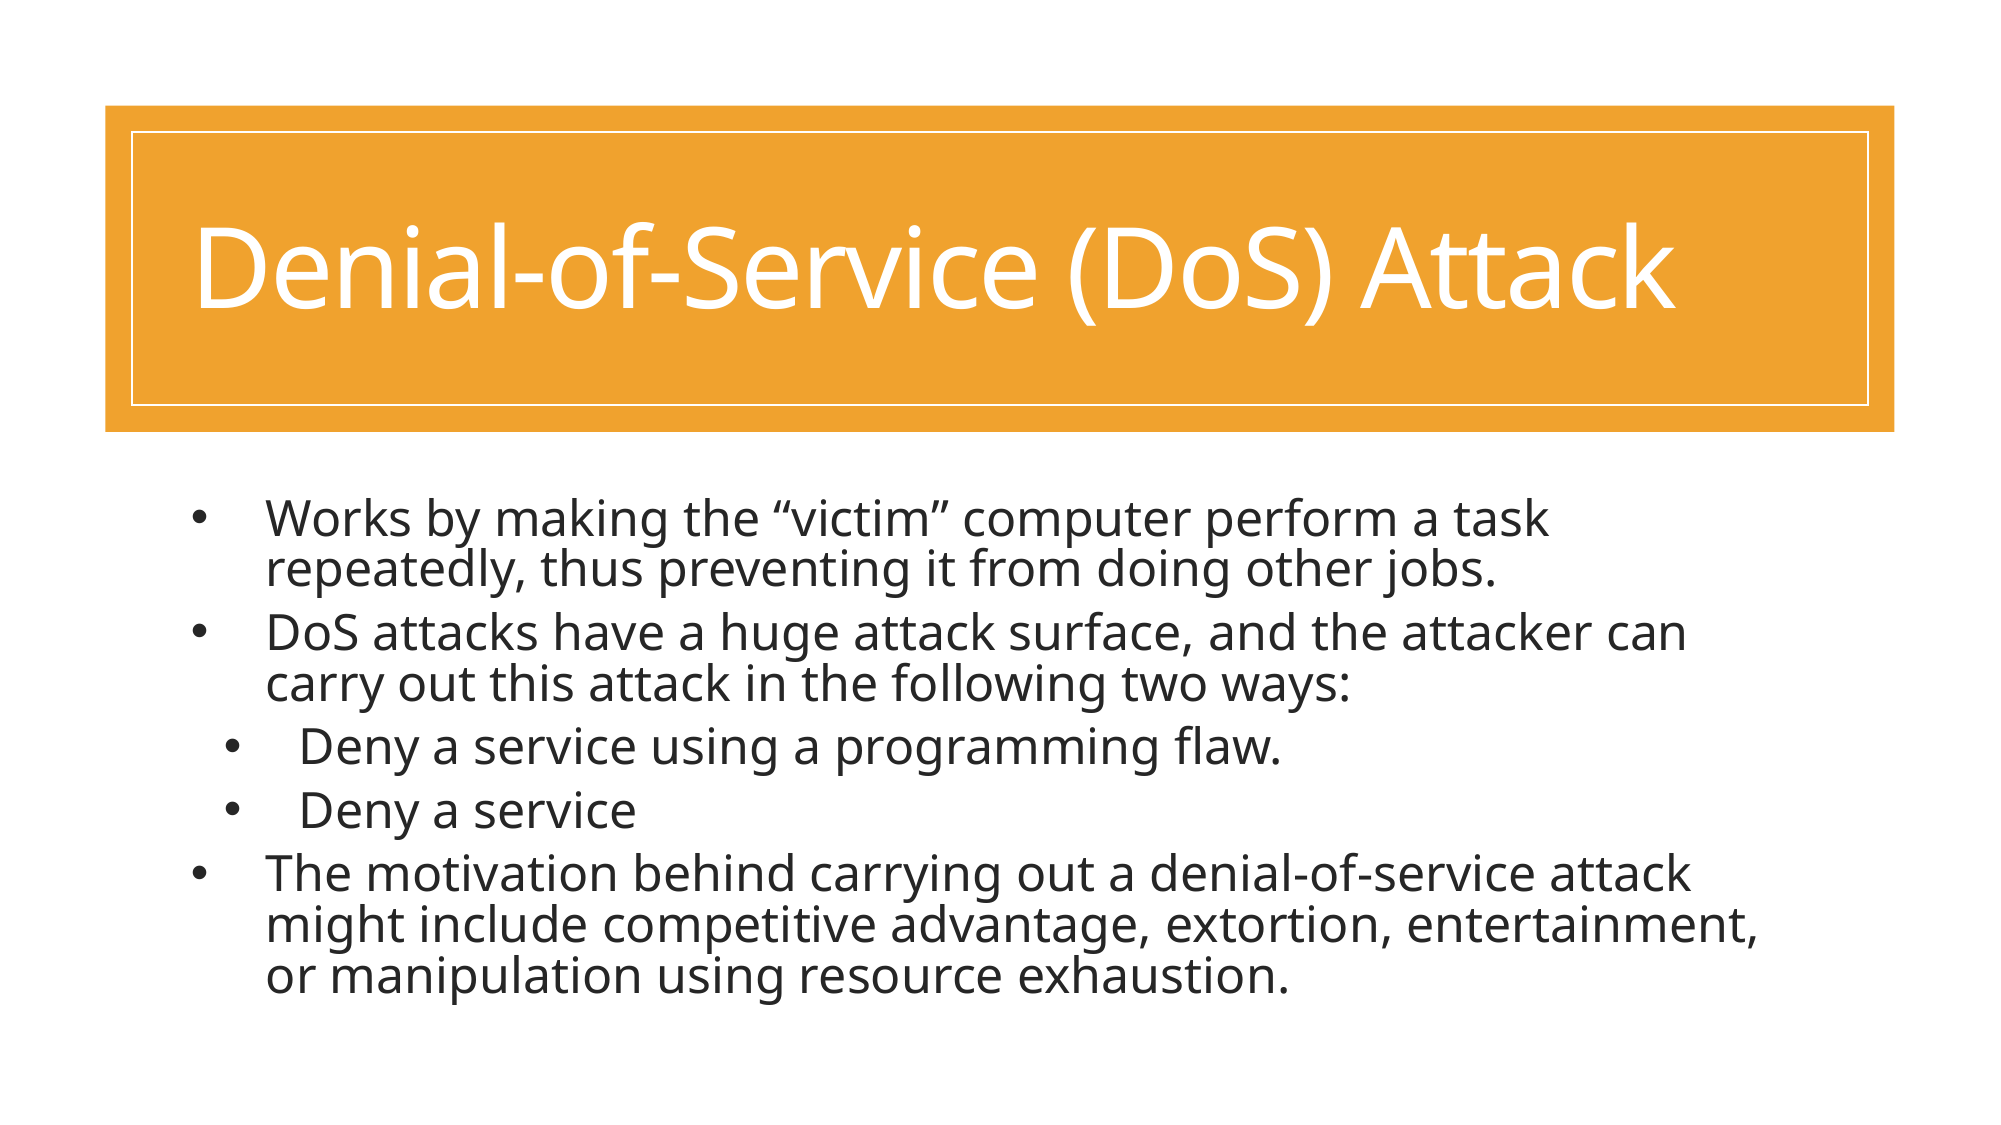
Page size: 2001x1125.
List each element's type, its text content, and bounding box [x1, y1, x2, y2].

text_box [131, 131, 1869, 406]
list Works by making the “victim” computer perform a task repeatedly, thus preventing it from doing other jobs. DoS attacks have a huge attack surface, and the attacker can carry out this attack in the following two ways: Deny a service using a programming flaw. Deny a service The motivation behind carrying out a denial-of-service attack might include competitive advantage, extortion, entertainment, or manipulation using resource exhaustion. [175, 487, 1823, 964]
text_box [104, 104, 1895, 433]
title Denial-of-Service (DoS) Attack [175, 173, 1823, 376]
